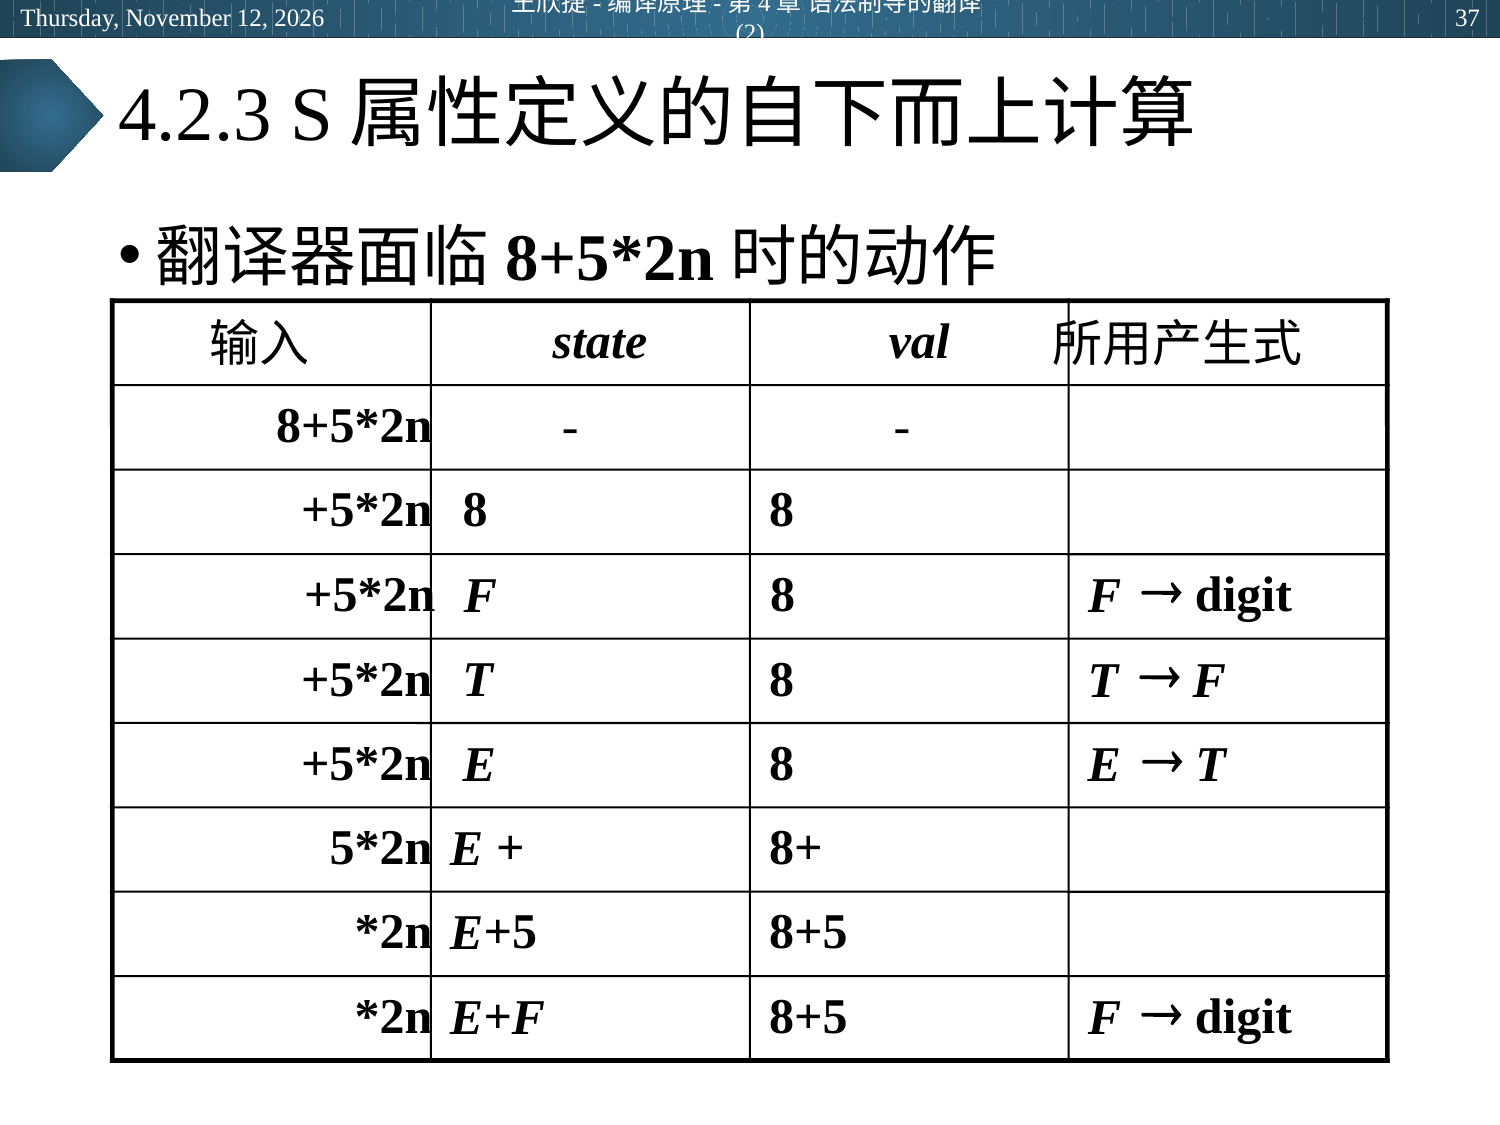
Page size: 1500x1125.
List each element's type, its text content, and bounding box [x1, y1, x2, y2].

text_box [109, 298, 1390, 1063]
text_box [290, 476, 806, 545]
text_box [344, 898, 859, 967]
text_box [265, 392, 921, 461]
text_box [344, 979, 1303, 1052]
footer 王欣捷-编译原理-第4章 语法制导的翻译(2) [496, 1, 1004, 32]
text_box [290, 641, 1237, 714]
slide_number 37 [1157, 1, 1495, 32]
list 翻译器面临8+5*2n时的动作 [103, 206, 1397, 1014]
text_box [290, 726, 1237, 799]
title 4.2.3 S属性定义的自下而上计算 [103, 37, 1397, 194]
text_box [319, 814, 834, 882]
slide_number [5, 1, 344, 32]
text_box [290, 557, 1303, 632]
